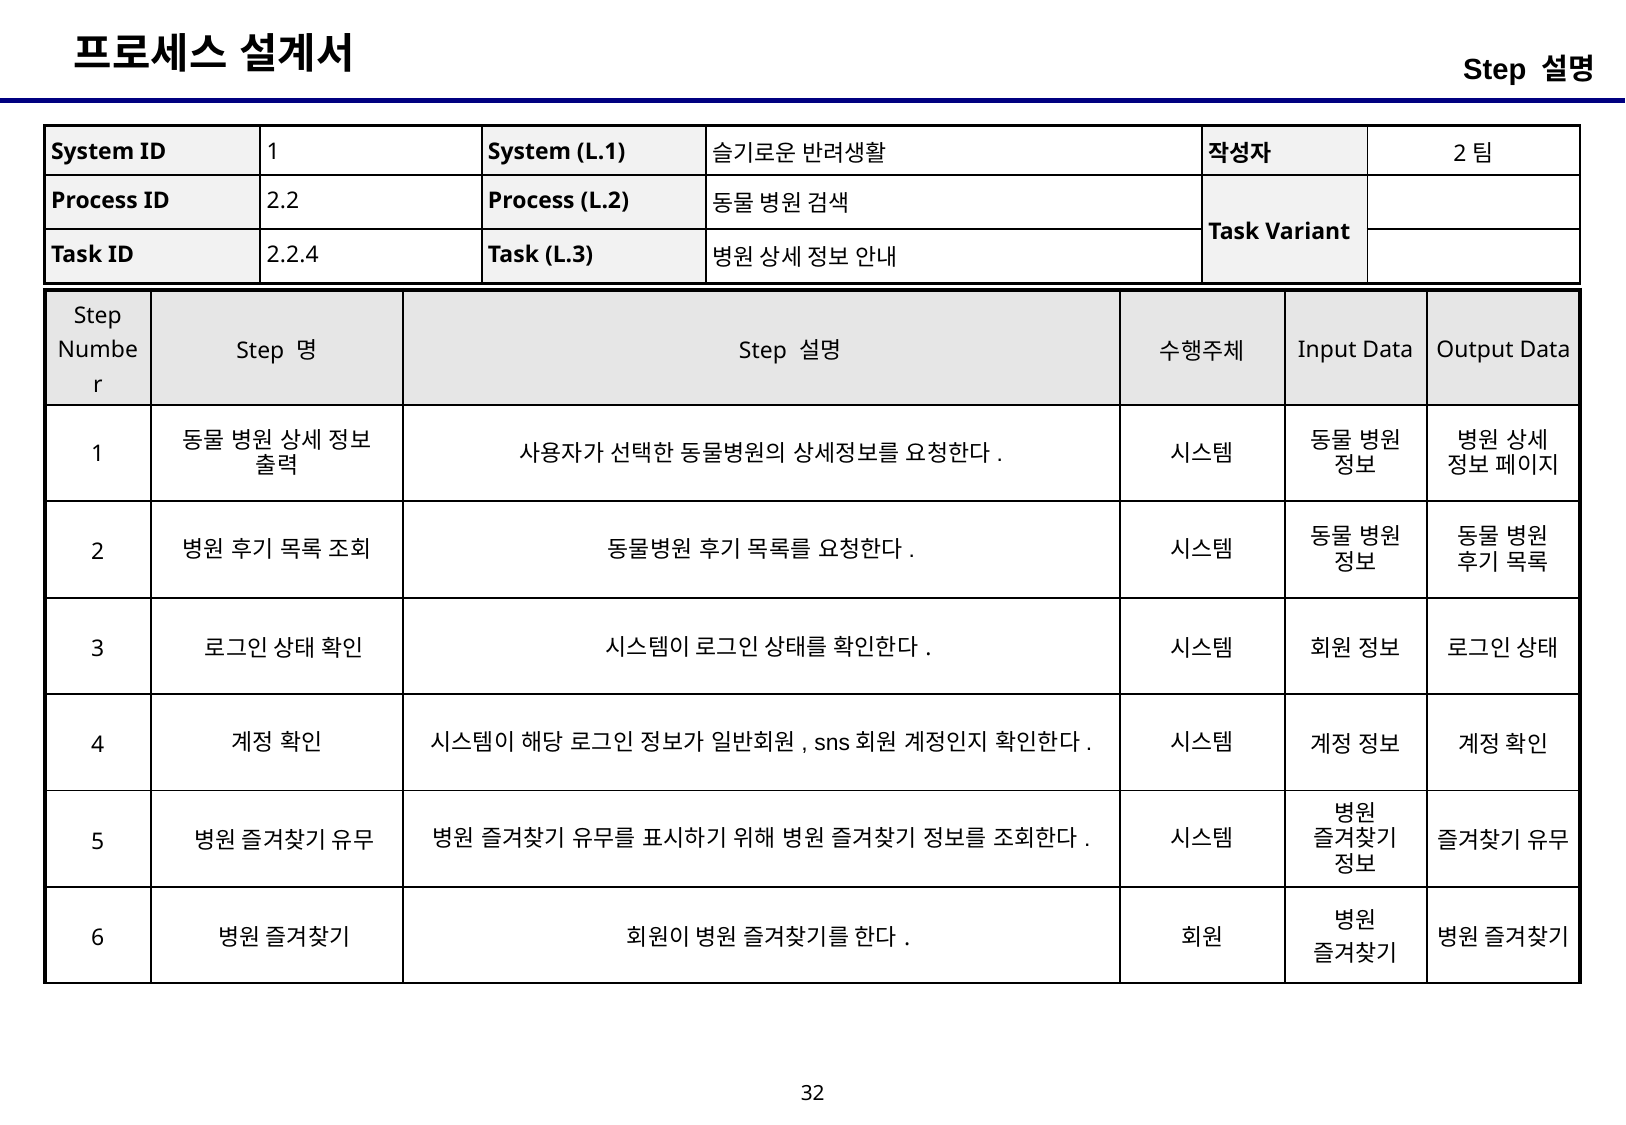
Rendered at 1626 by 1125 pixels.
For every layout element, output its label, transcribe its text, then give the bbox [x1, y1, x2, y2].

table_cell 동물 병원 상세 정보 출력 [152, 406, 402, 500]
table_header Output Data [1428, 292, 1578, 404]
table_header System ID [46, 127, 259, 174]
table_cell Task ID [46, 230, 259, 282]
table_cell Task (L.3) [483, 230, 705, 282]
table_cell [1368, 176, 1579, 228]
table_cell 계정 확인 [1428, 695, 1578, 790]
table_cell Process (L.2) [483, 176, 705, 228]
table_cell 시스템 [1121, 502, 1284, 597]
table_cell 시스템 [1121, 695, 1284, 790]
table_cell 병원 상세 정보 페이지 [1428, 406, 1578, 500]
table_cell 시스템 [1121, 791, 1284, 886]
table_header Input Data [1286, 292, 1426, 404]
table_cell 계정 확인 [152, 695, 402, 790]
table_header Step 설명 [404, 292, 1119, 404]
table_cell 시스템이 로그인 상태를 확인한다. [404, 599, 1119, 693]
table_cell 3 [47, 599, 150, 693]
table_cell 6 [47, 888, 150, 982]
table_cell 병원 상세 정보 안내 [707, 230, 1201, 282]
table_cell Task Variant [1203, 176, 1367, 282]
table_cell 회원 정보 [1286, 599, 1426, 693]
table_cell 병원 후기 목록 조회 [152, 502, 402, 597]
table_cell 시스템이 해당 로그인 정보가 일반회원, sns회원 계정인지 확인한다. [404, 695, 1119, 790]
table_cell 병원 즐겨찾기 [1286, 888, 1426, 982]
table_header 2팀 [1368, 127, 1579, 174]
table_cell 2 [47, 502, 150, 597]
table_cell 사용자가 선택한 동물병원의 상세정보를 요청한다. [404, 406, 1119, 500]
table_cell 병원 즐겨찾기 유무를 표시하기 위해 병원 즐겨찾기 정보를 조회한다. [404, 791, 1119, 886]
table_cell 회원 [1121, 888, 1284, 982]
table_cell [1368, 230, 1579, 282]
list Step 설명 [1107, 42, 1604, 102]
table_cell 병원 즐겨찾기 [152, 888, 402, 982]
table_cell 동물 병원 후기 목록 [1428, 502, 1578, 597]
table_cell 로그인 상태 [1428, 599, 1578, 693]
table_header 수행주체 [1121, 292, 1284, 404]
table_cell 2.2.4 [261, 230, 481, 282]
table_cell 동물 병원 정보 [1286, 406, 1426, 500]
table_cell 동물병원 후기 목록를 요청한다. [404, 502, 1119, 597]
table_header 1 [261, 127, 481, 174]
table_cell 즐겨찾기 유무 [1428, 791, 1578, 886]
table_cell 시스템 [1121, 406, 1284, 500]
table_cell 병원 즐겨찾기 [1428, 888, 1578, 982]
table_cell 병원 즐겨찾기 유무 [152, 791, 402, 886]
table_cell 5 [47, 791, 150, 886]
table_cell 병원 즐겨찾기 정보 [1286, 791, 1426, 886]
table_cell 회원이 병원 즐겨찾기를 한다. [404, 888, 1119, 982]
table_cell 동물 병원 정보 [1286, 502, 1426, 597]
table_cell 로그인 상태 확인 [152, 599, 402, 693]
table_cell Process ID [46, 176, 259, 228]
table_header Step 명 [152, 292, 402, 404]
table_cell 동물 병원 검색 [707, 176, 1201, 228]
table_header Step Number [47, 292, 150, 404]
table_cell 4 [47, 695, 150, 790]
table_header 작성자 [1203, 127, 1367, 174]
table_cell 계정 정보 [1286, 695, 1426, 790]
table_cell 시스템 [1121, 599, 1284, 693]
table_cell 1 [47, 406, 150, 500]
table_header 슬기로운 반려생활 [707, 127, 1201, 174]
table_header System (L.1) [483, 127, 705, 174]
table_cell 2.2 [261, 176, 481, 228]
